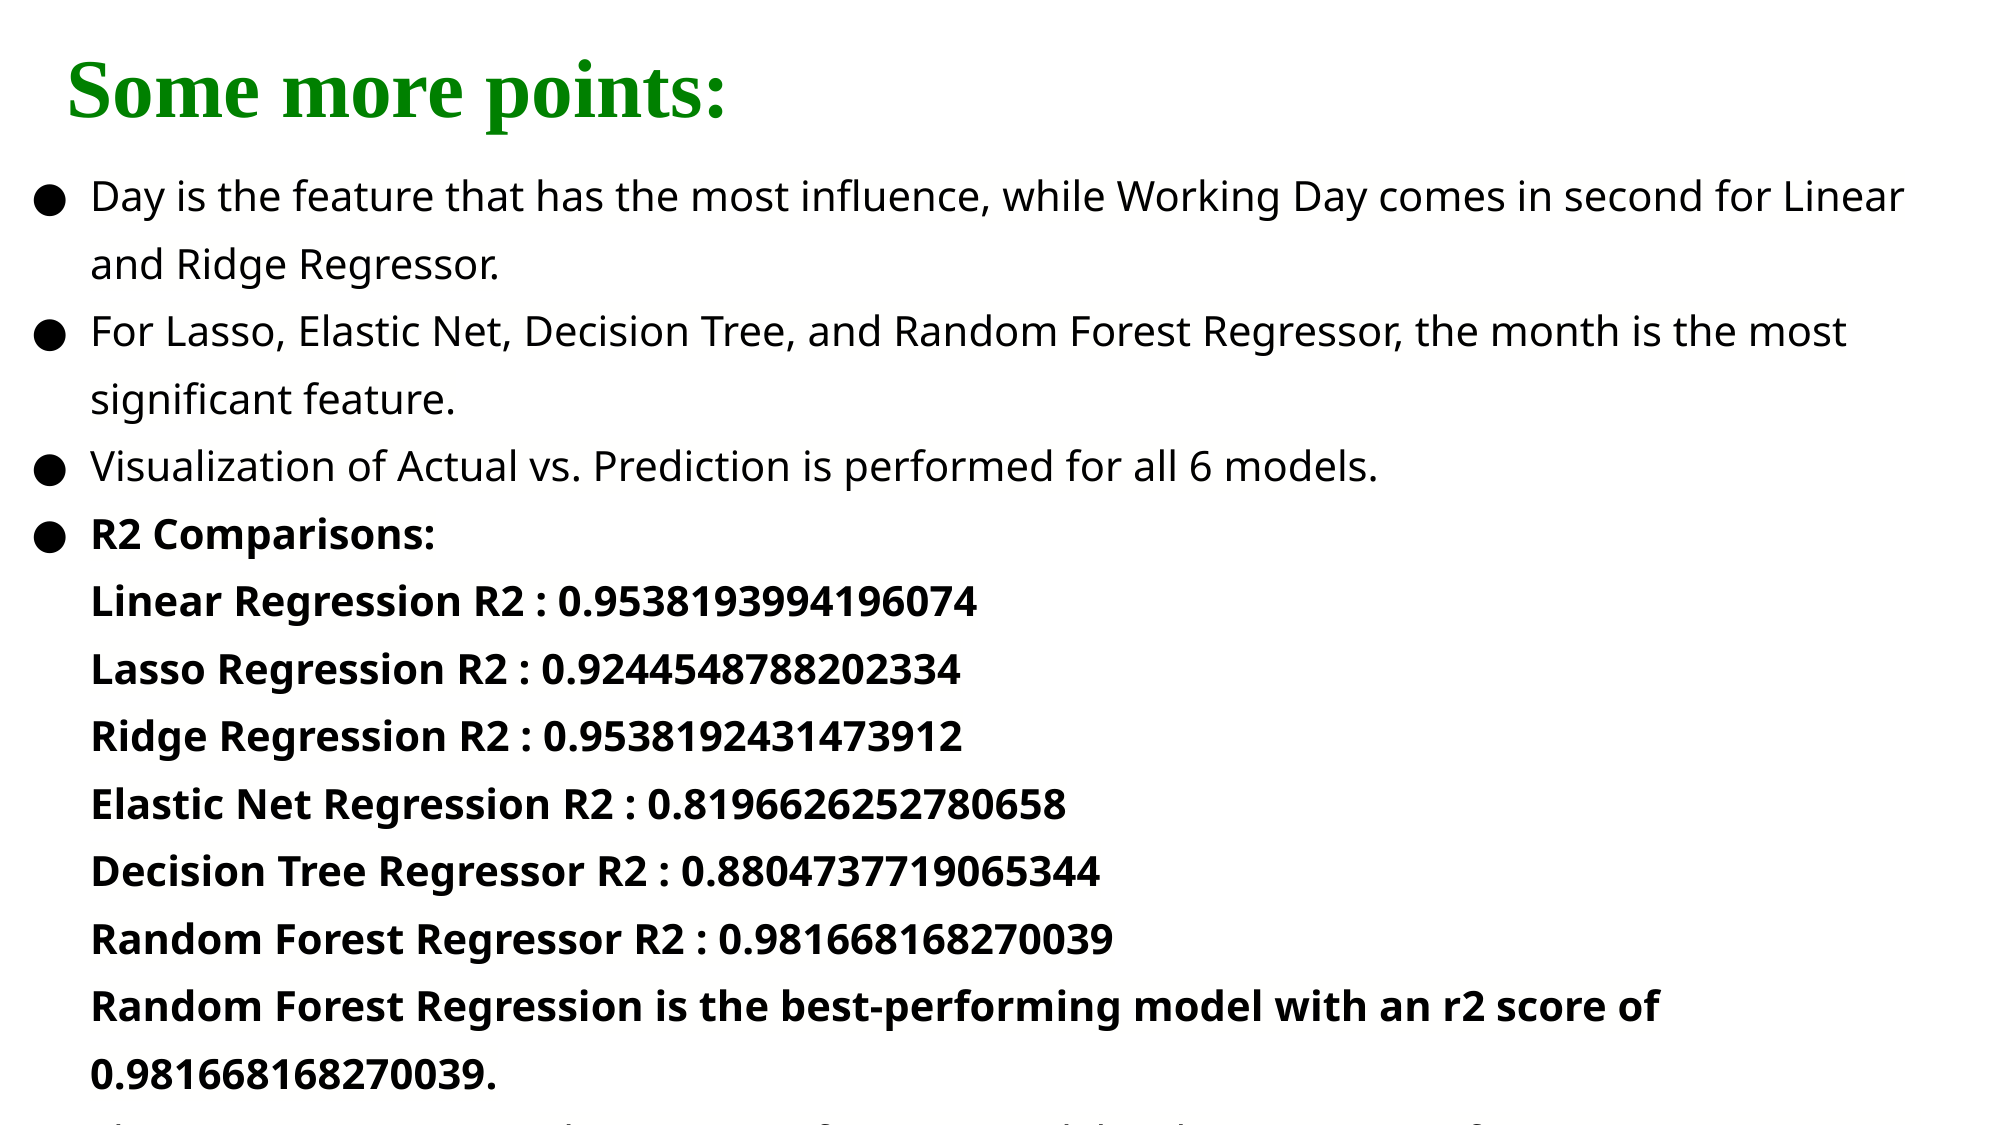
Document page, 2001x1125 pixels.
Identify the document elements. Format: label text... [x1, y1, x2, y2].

text_box Some more points: [51, 19, 1385, 137]
text_box Day is the feature that has the most influence, while Working Day comes in second for Linear and Ridge Regressor. For Lasso, Elastic Net, Decision Tree, and Random Forest Regressor, the month is the most significant feature. Visualization of Actual vs. Prediction is performed for all 6 models. R2 Comparisons: Linear Regression R2 : 0.9538193994196074 Lasso Regression R2 : 0.9244548788202334 Ridge Regression R2 : 0.9538192431473912 Elastic Net Regression R2 : 0.8196626252780658 Decision Tree Regressor R2 : 0.8804737719065344 Random Forest Regressor R2 : 0.981668168270039 Random Forest Regression is the best-performing model with an r2 score of 0.981668168270039. ElasticNe Regression is the worst-performing model with an r2 score of 0.8196626252780658. [0, 137, 2000, 1125]
